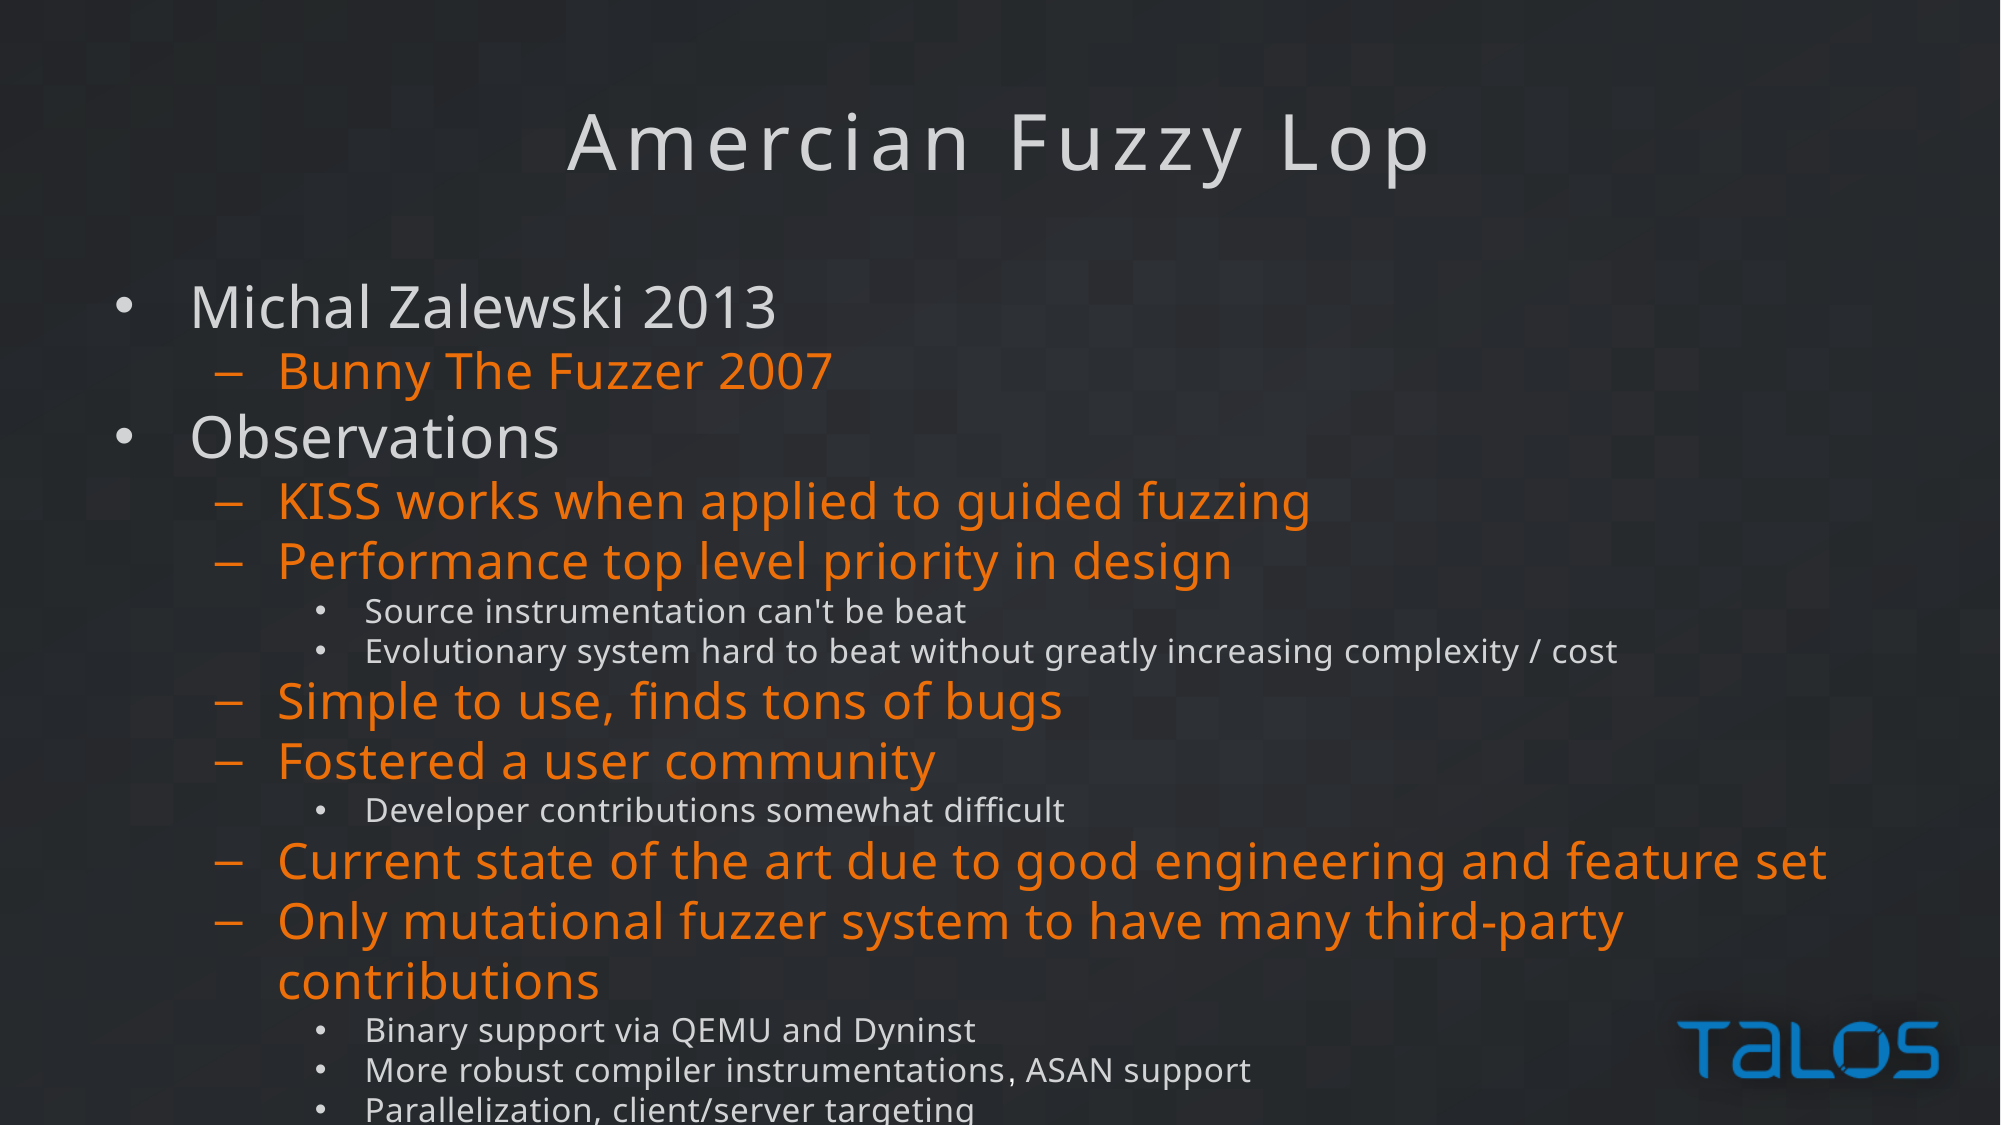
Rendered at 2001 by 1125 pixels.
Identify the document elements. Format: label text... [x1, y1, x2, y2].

text_box Amercian Fuzzy Lop [99, 45, 1900, 233]
text_box Michal Zalewski 2013 Bunny The Fuzzer 2007 Observations KISS works when applied to guided fuzzing Performance top level priority in design Source instrumentation can't be beat Evolutionary system hard to beat without greatly increasing complexity / cost Simple to use, finds tons of bugs Fostered a user community Developer contributions somewhat difficult Current state of the art due to good engineering and feature set Only mutational fuzzer system to have many third-party contributions Binary support via QEMU and Dyninst More robust compiler instrumentations, ASAN support Parallelization, client/server targeting [99, 262, 1900, 1005]
